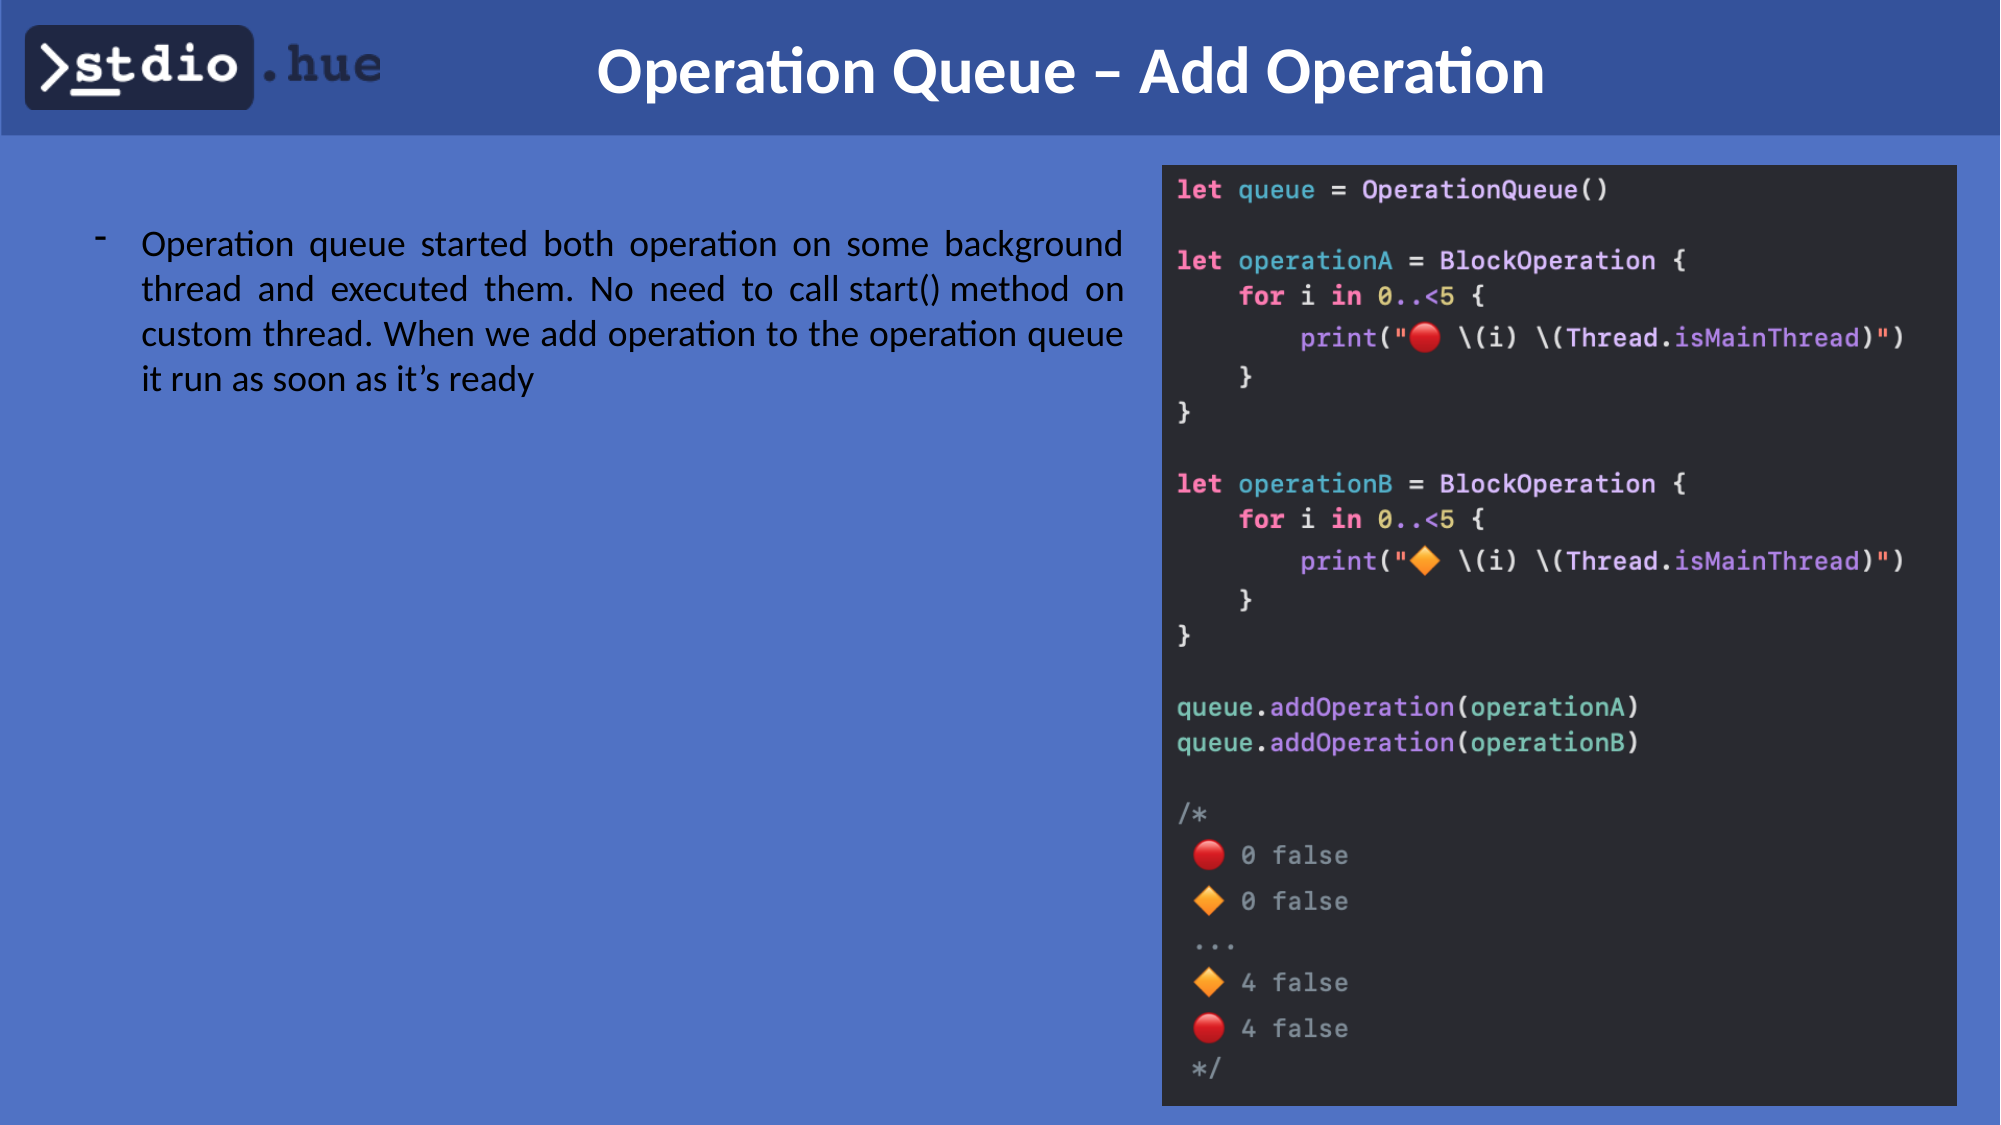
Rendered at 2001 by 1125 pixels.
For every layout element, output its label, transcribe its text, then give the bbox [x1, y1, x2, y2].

text_box [0, 0, 2000, 137]
picture [1162, 165, 1957, 1106]
picture [24, 25, 380, 110]
text_box Operation queue started both operation on some background thread and executed them. No need to call start() method on custom thread. When we add operation to the operation queue it run as soon as it’s ready [79, 211, 1140, 407]
text_box Operation Queue – Add Operation [403, 19, 1742, 115]
